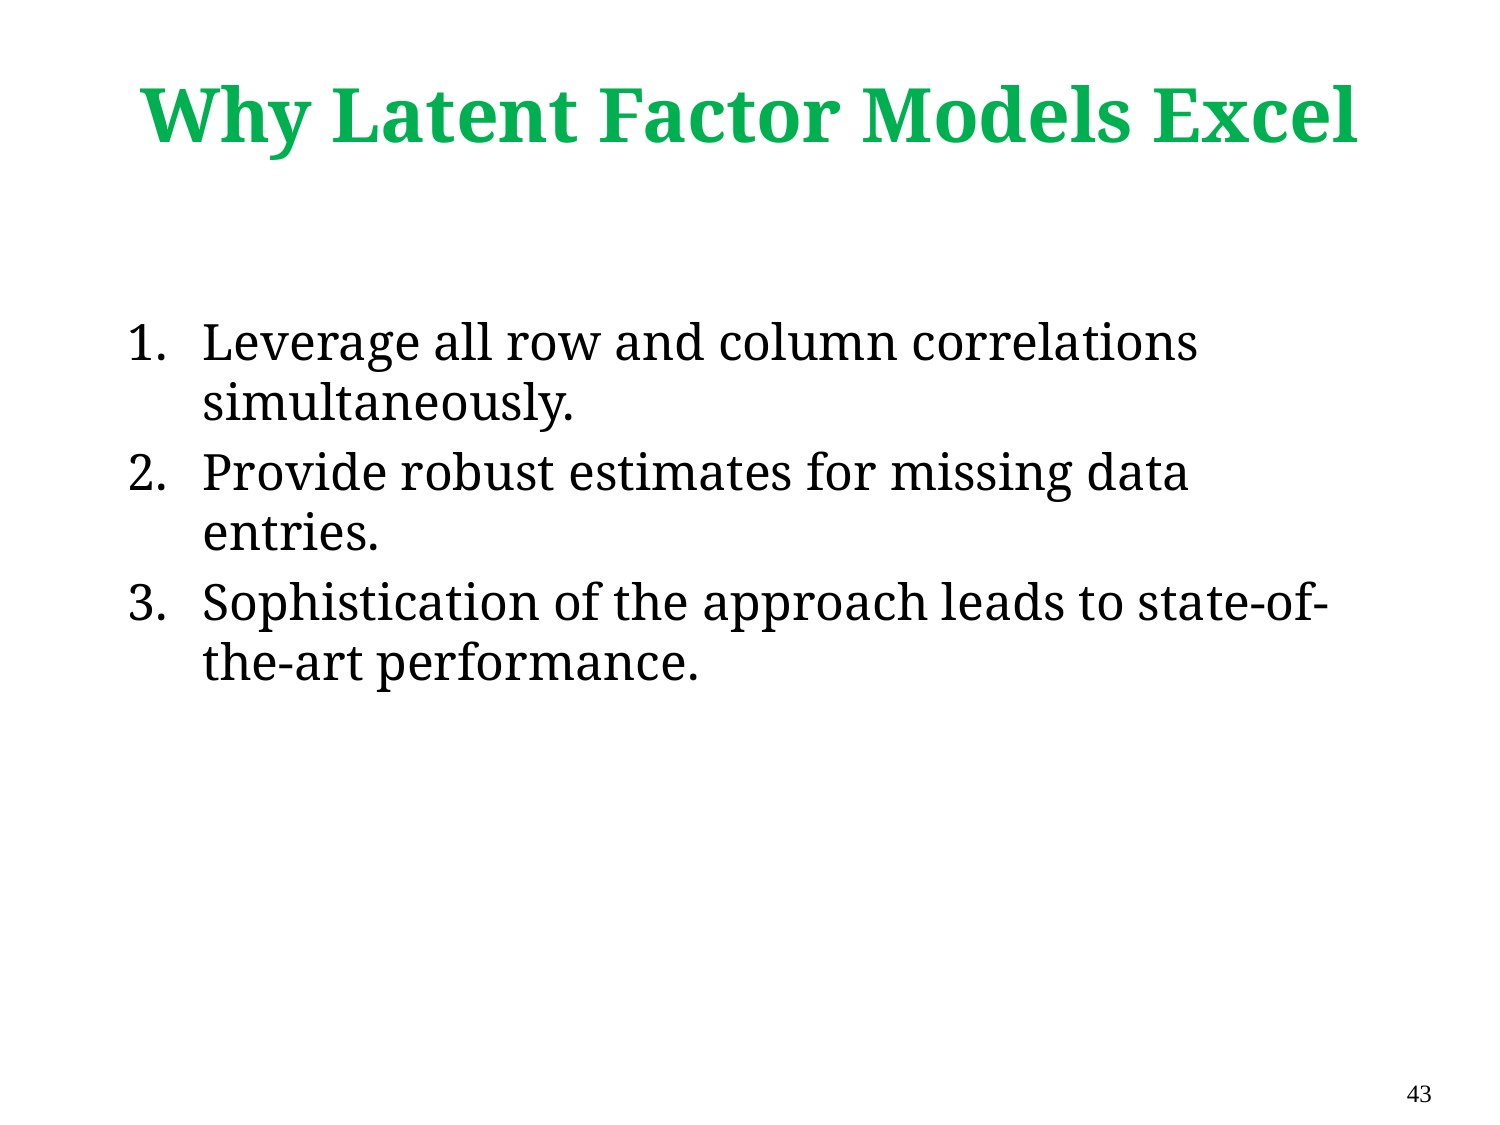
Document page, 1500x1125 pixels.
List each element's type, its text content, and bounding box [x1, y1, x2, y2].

title Why Latent Factor Models Excel [112, 37, 1388, 188]
slide_number 43 [1096, 1070, 1448, 1118]
list Leverage all row and column correlations simultaneously. Provide robust estimates for missing data entries. Sophistication of the approach leads to state-of-the-art performance. [112, 302, 1388, 1063]
